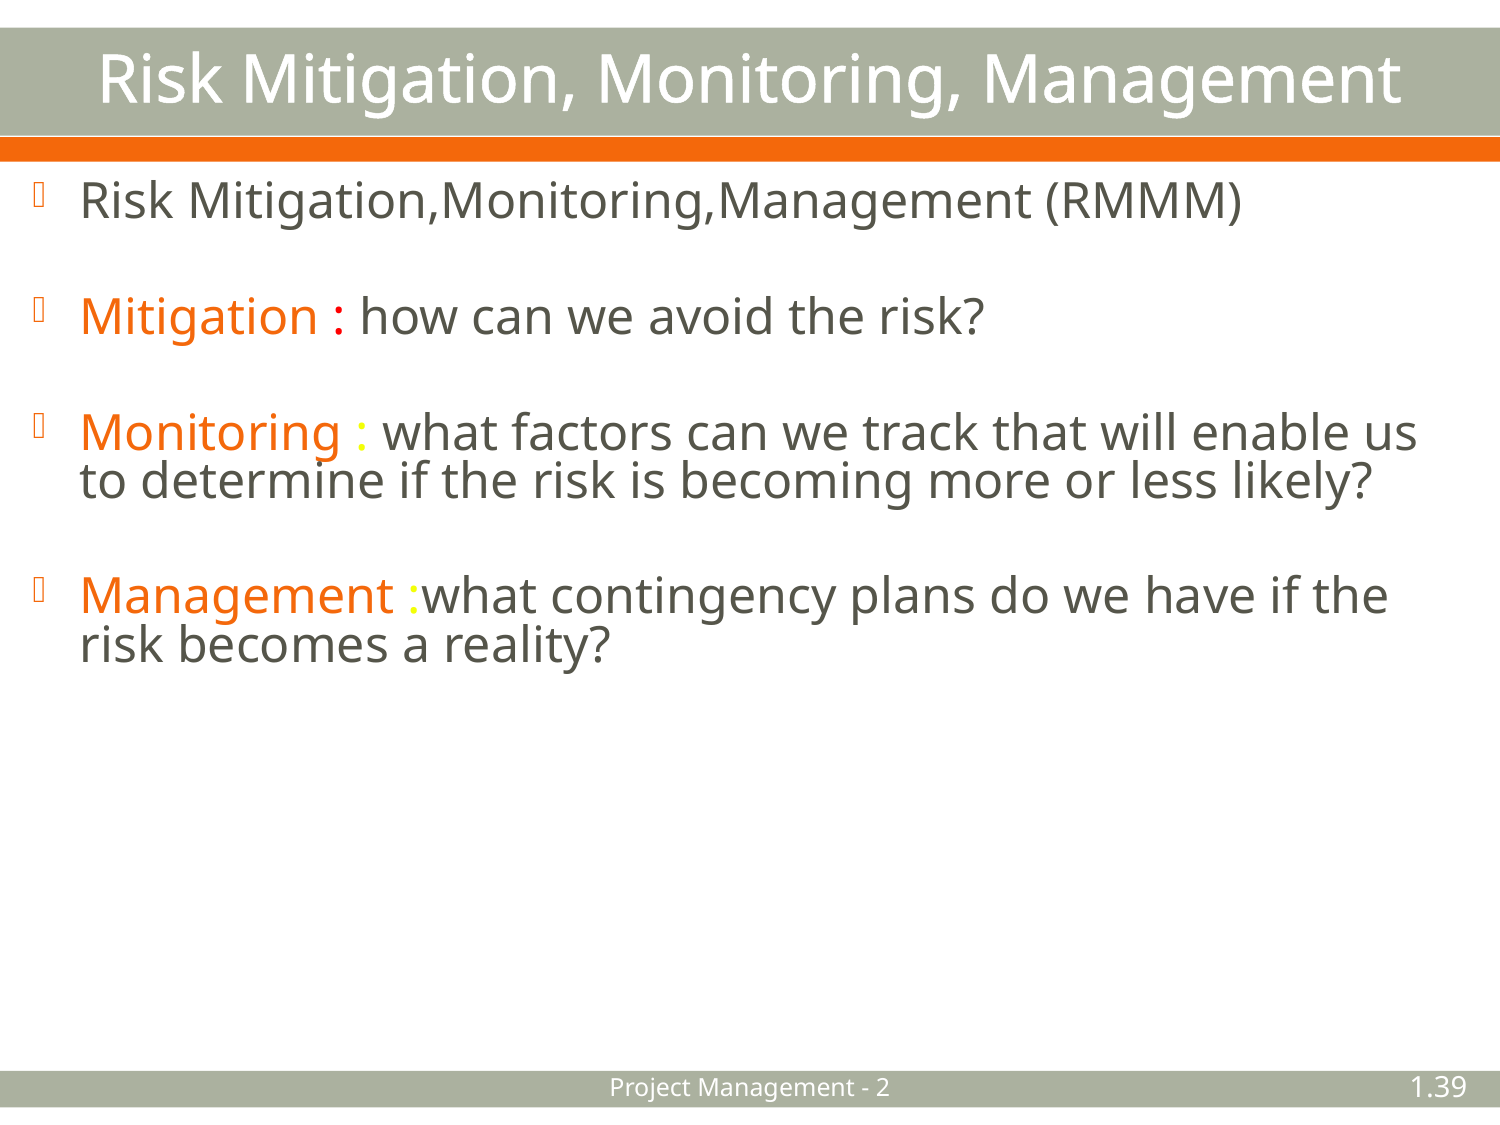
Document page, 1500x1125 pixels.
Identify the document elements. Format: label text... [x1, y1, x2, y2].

footer Project Management - 2 [512, 1058, 988, 1119]
list Risk Mitigation,Monitoring,Management (RMMM) Mitigation : how can we avoid the risk? Monitoring : what factors can we track that will enable us to determine if the risk is becoming more or less likely? Management :what contingency plans do we have if the risk becomes a reality? [17, 172, 1483, 1059]
title Risk Mitigation, Monitoring, Management [0, 29, 1500, 123]
slide_number 1.39 [1222, 1058, 1483, 1119]
